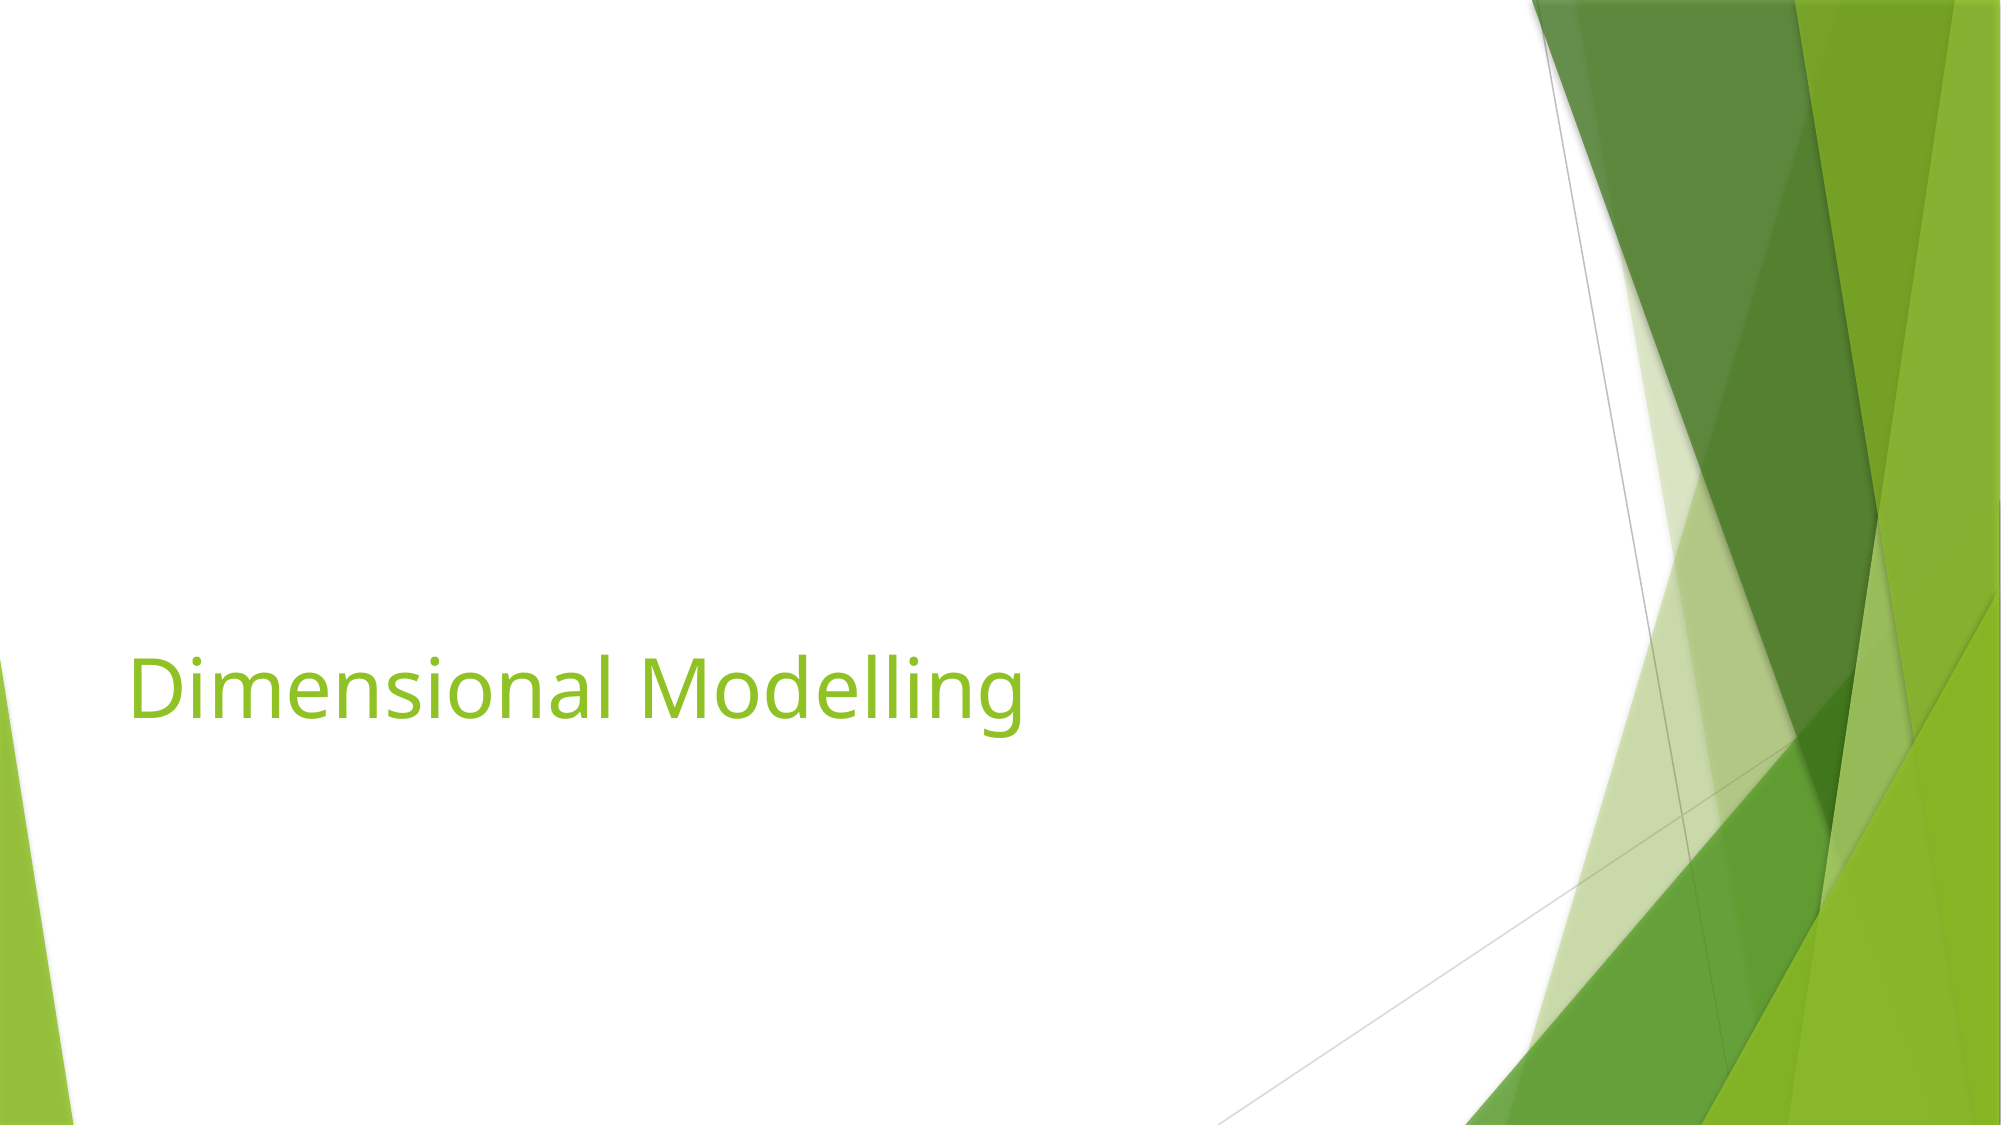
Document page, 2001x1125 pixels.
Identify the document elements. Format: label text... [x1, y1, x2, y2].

title Dimensional Modelling [111, 443, 1522, 743]
